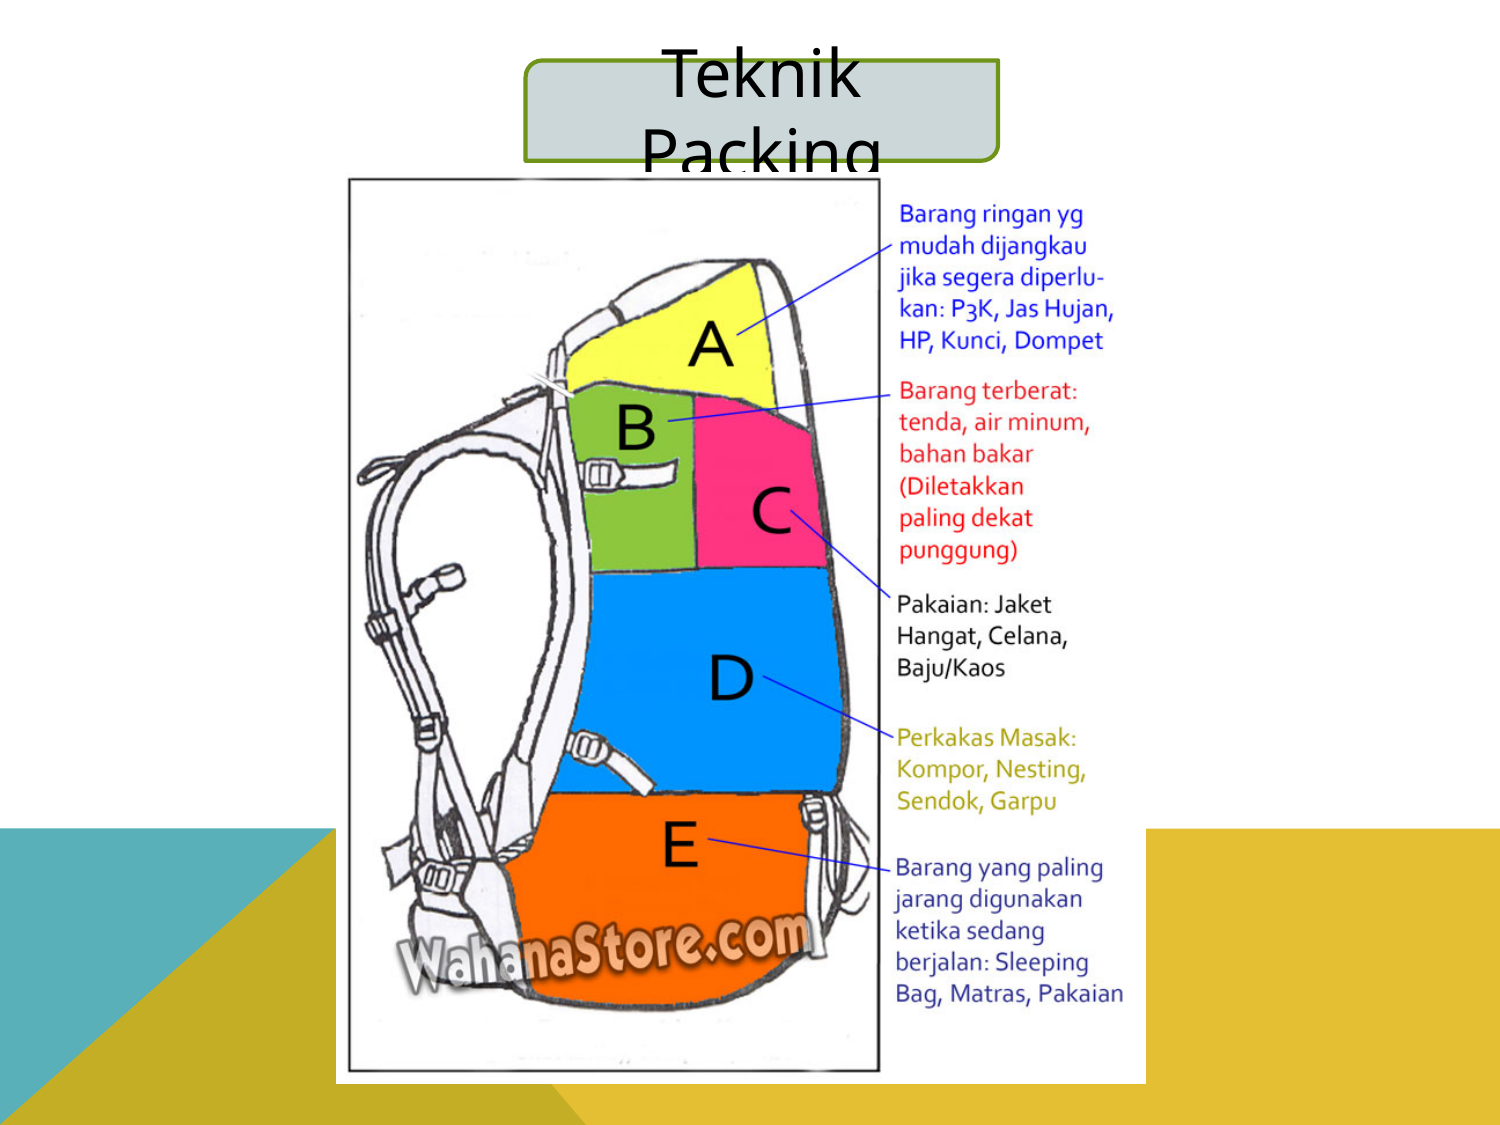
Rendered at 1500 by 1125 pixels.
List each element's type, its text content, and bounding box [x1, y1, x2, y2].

picture [336, 172, 1146, 1084]
text_box Teknik Packing [523, 58, 1001, 163]
